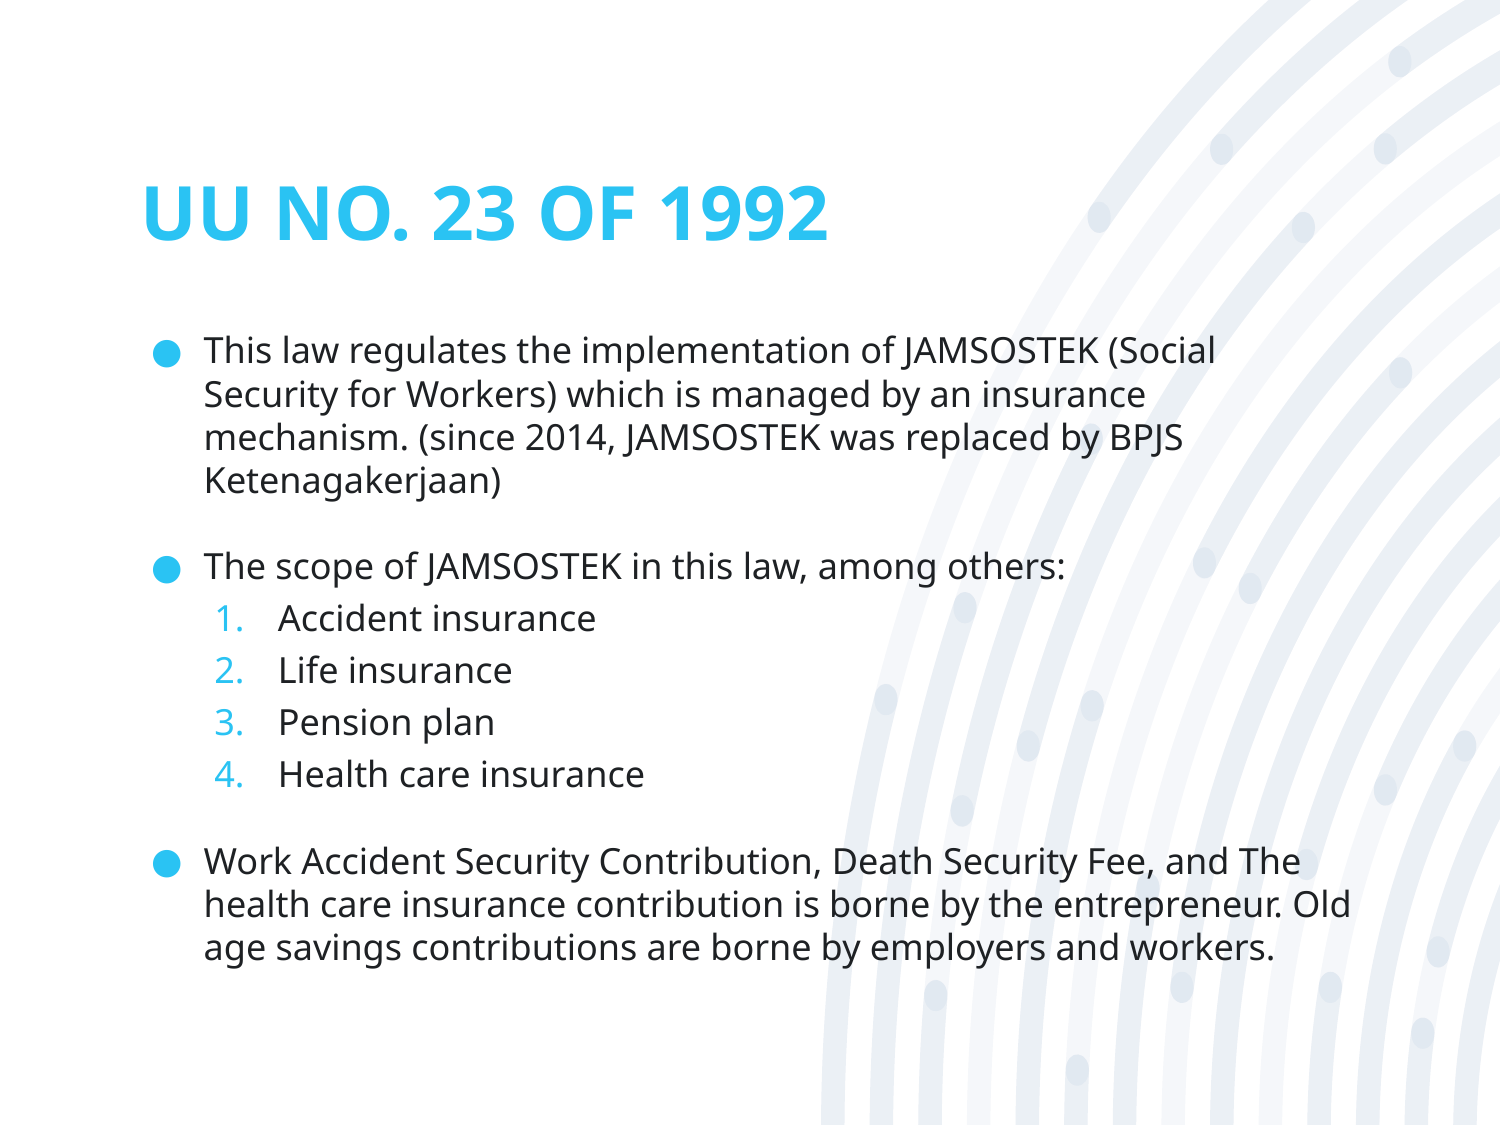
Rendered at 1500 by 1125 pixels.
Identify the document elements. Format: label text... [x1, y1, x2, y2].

list This law regulates the implementation of JAMSOSTEK (Social Security for Workers) which is managed by an insurance mechanism. (since 2014, JAMSOSTEK was replaced by BPJS Ketenagakerjaan) The scope of JAMSOSTEK in this law, among others: Accident insurance Life insurance Pension plan Health care insurance Work Accident Security Contribution, Death Security Fee, and The health care insurance contribution is borne by the entrepreneur. Old age savings contributions are borne by employers and workers. [140, 328, 1360, 992]
title UU NO. 23 OF 1992 [140, 170, 1360, 258]
